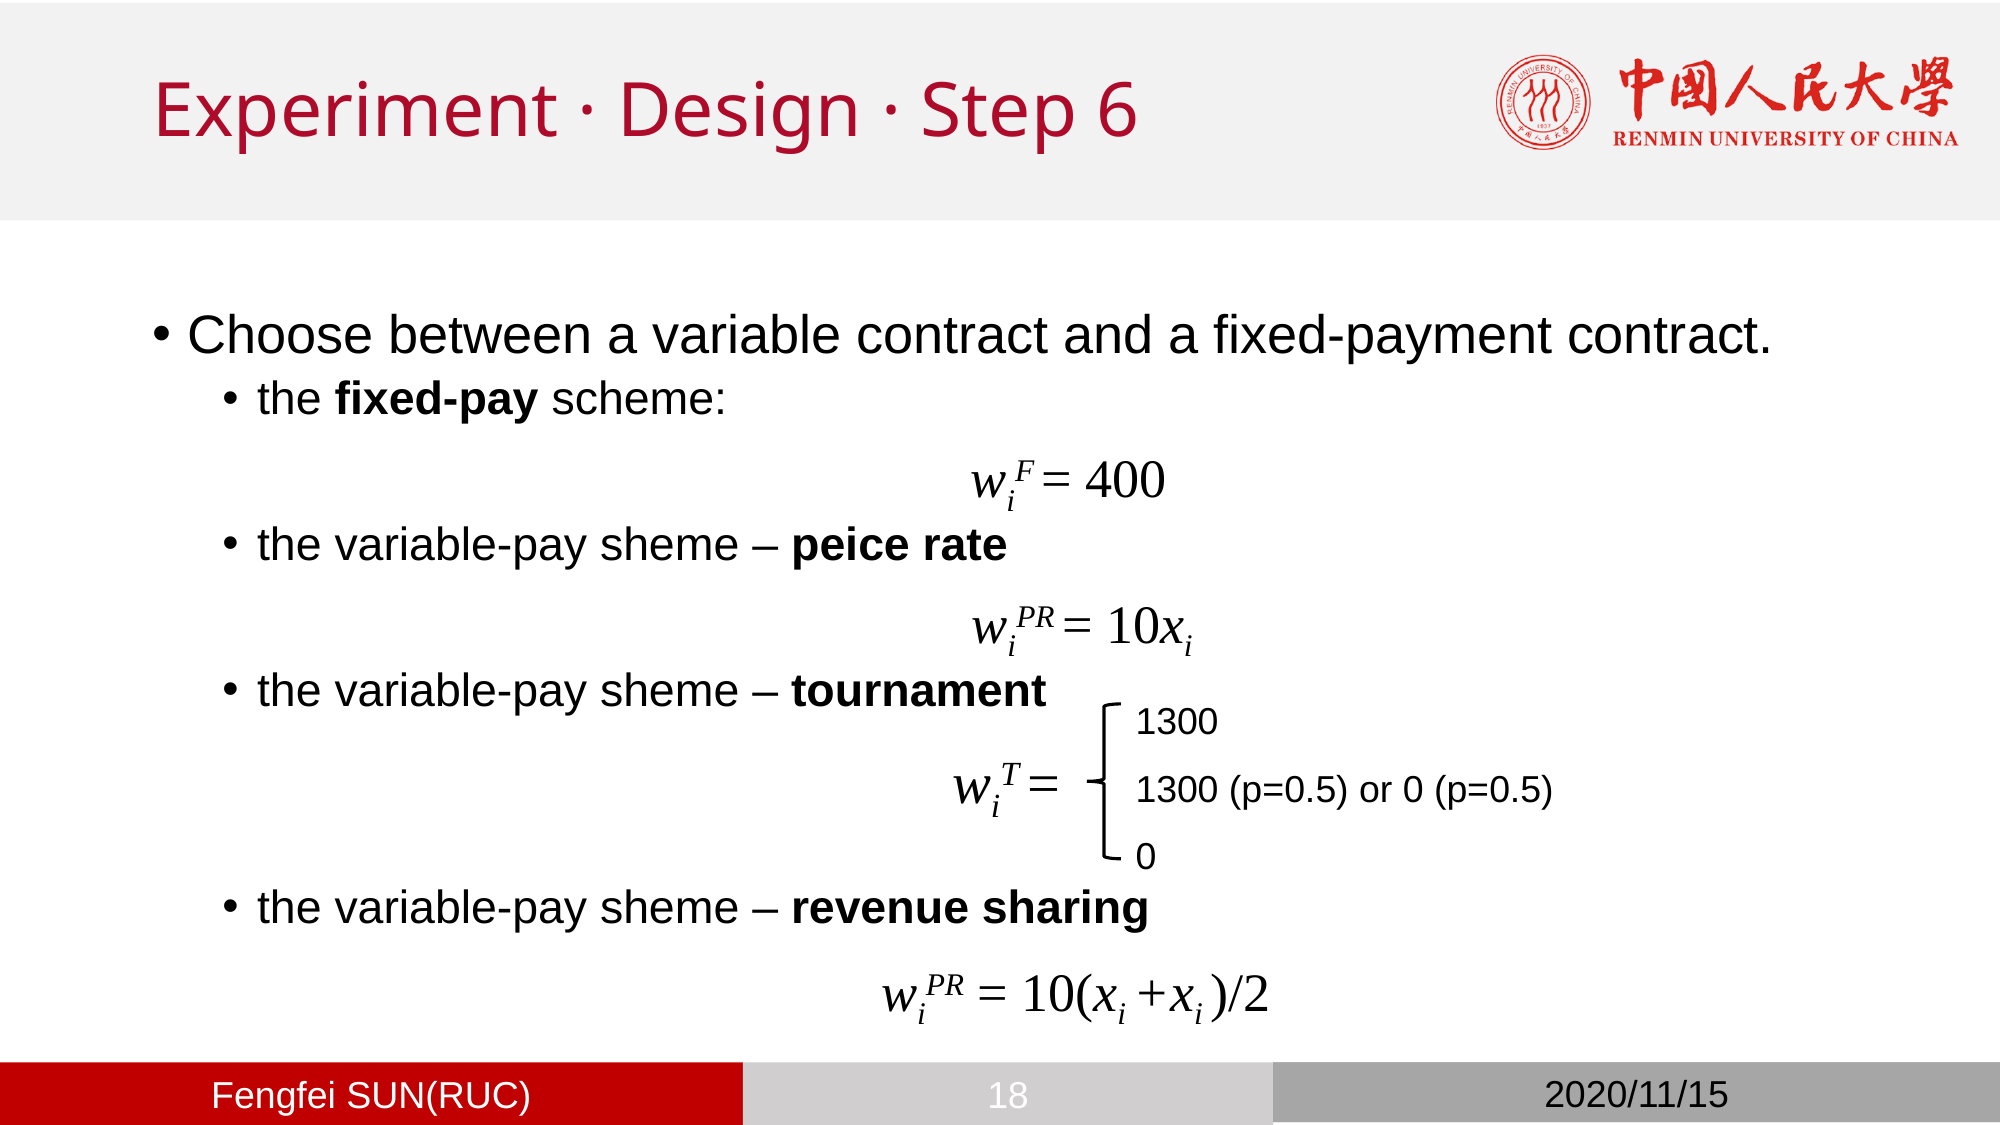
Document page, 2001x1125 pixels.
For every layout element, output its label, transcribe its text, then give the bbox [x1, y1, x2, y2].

text_box [1103, 703, 1120, 738]
picture [1863, 41, 1965, 157]
list Choose between a variable contract and a fixed-payment contract. the fixed-pay scheme: wiF = 400 the variable-pay sheme – peice rate wiPR = 10xi the variable-pay sheme – tournament the variable-pay sheme – revenue sharing wiPR = 10(xi +xi )/2 [137, 299, 2000, 1041]
title Experiment · Design · Step 6 [137, 3, 1863, 221]
text_box wiT = [937, 738, 1121, 871]
text_box 1300 1300 (p=0.5) or 0 (p=0.5) 0 [1120, 667, 1604, 885]
